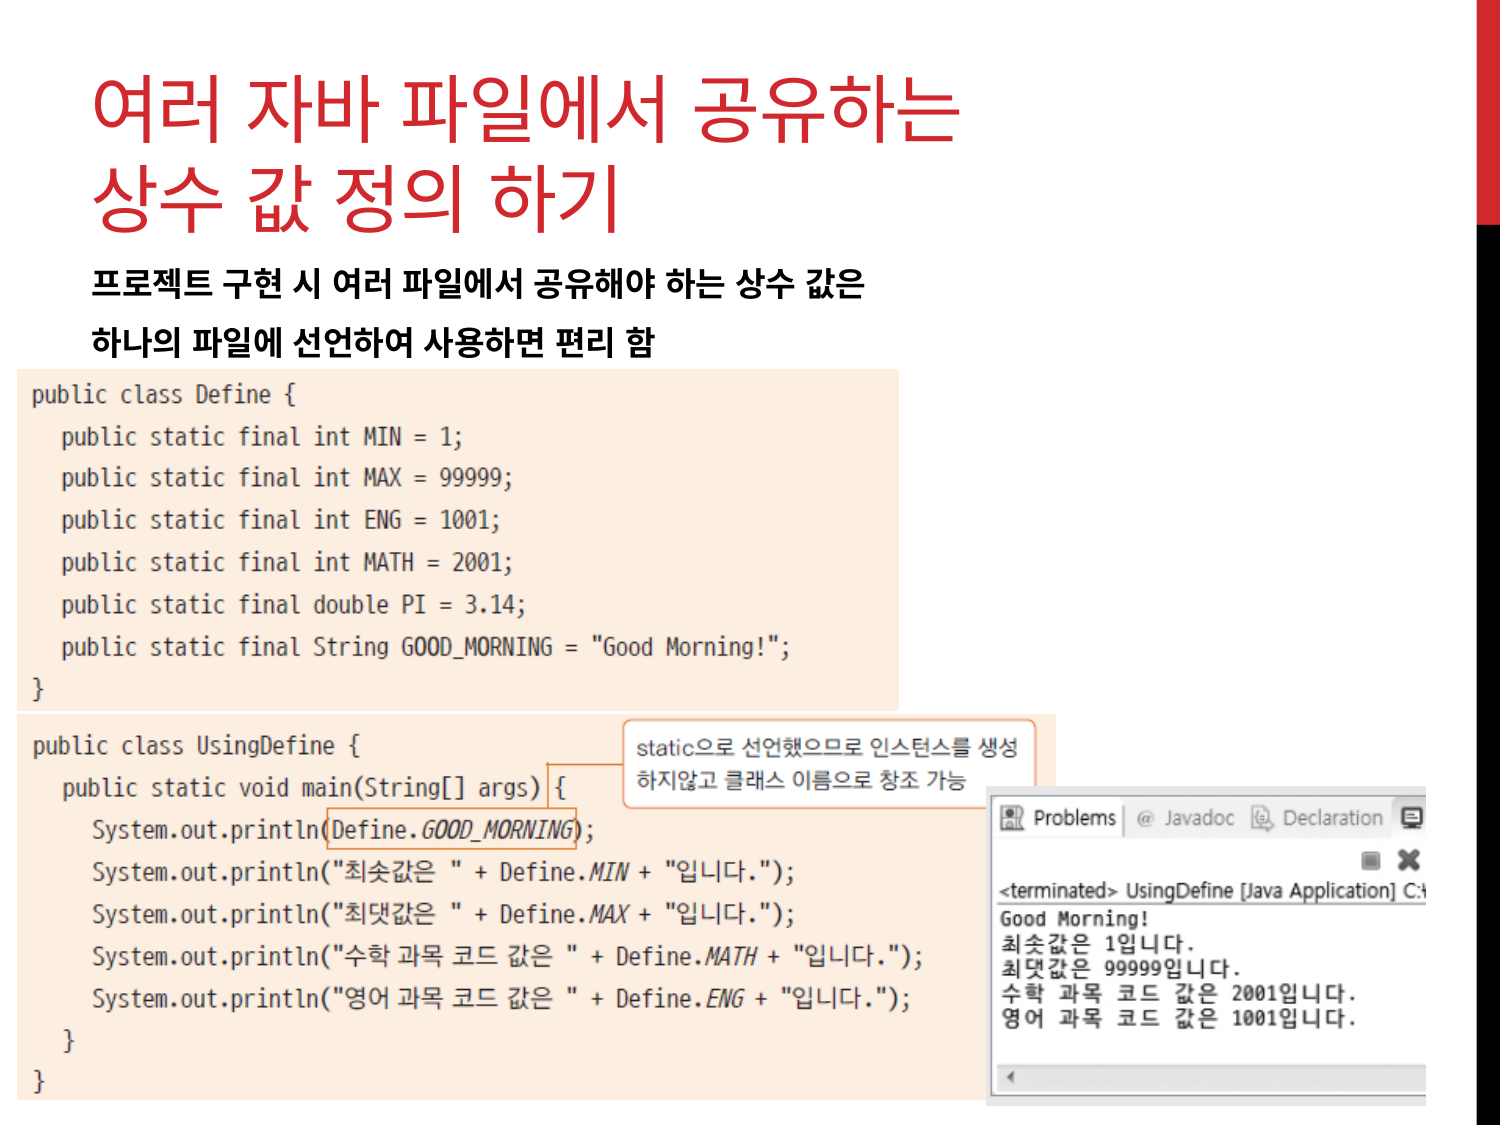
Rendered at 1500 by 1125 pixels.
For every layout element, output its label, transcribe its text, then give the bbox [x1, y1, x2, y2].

picture [17, 369, 900, 711]
picture [17, 713, 1426, 1106]
list 프로젝트 구현 시 여러 파일에서 공유해야 하는 상수 값은 하나의 파일에 선언하여 사용하면 편리 함 [76, 255, 1327, 780]
title 여러 자바 파일에서 공유하는 상수 값 정의 하기 [75, 25, 1447, 250]
